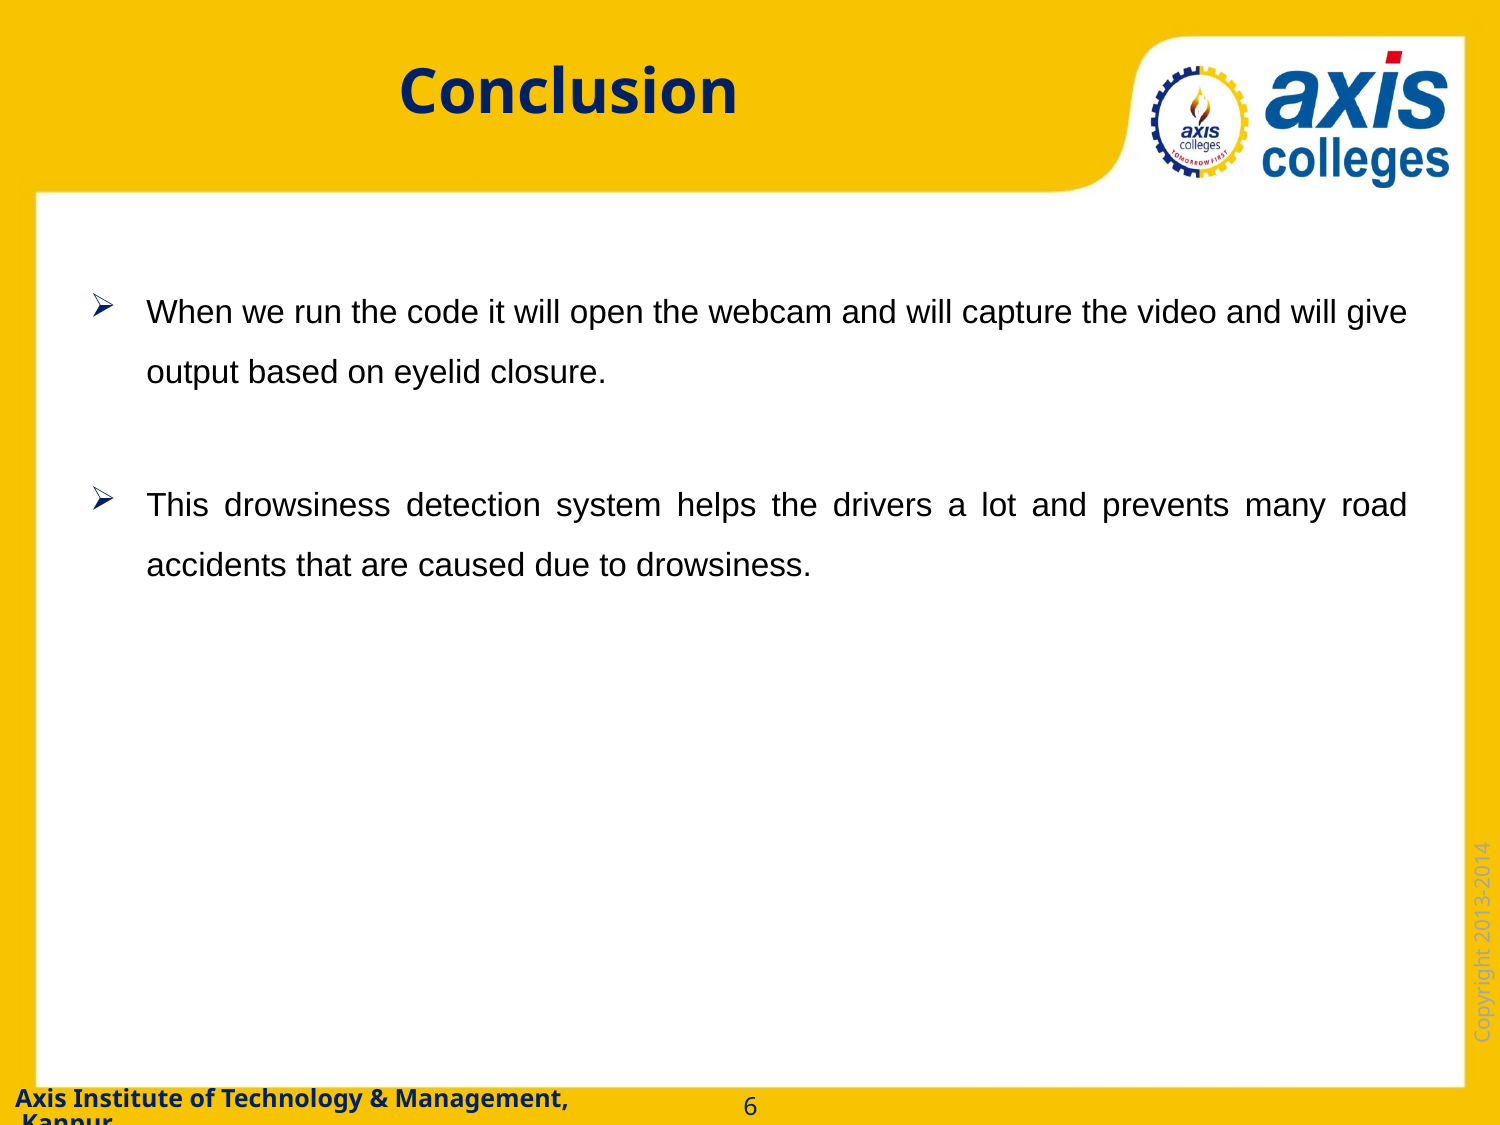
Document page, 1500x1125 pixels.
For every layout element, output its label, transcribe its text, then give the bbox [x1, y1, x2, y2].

footer Axis Institute of Technology & Management, Kanpur [0, 1074, 591, 1125]
title Conclusion [25, 19, 1113, 158]
slide_number 6 [694, 1086, 807, 1125]
list When we run the code it will open the webcam and will capture the video and will give output based on eyelid closure. This drowsiness detection system helps the drivers a lot and prevents many road accidents that are caused due to drowsiness. [75, 262, 1425, 1005]
picture [0, 0, 1500, 1125]
